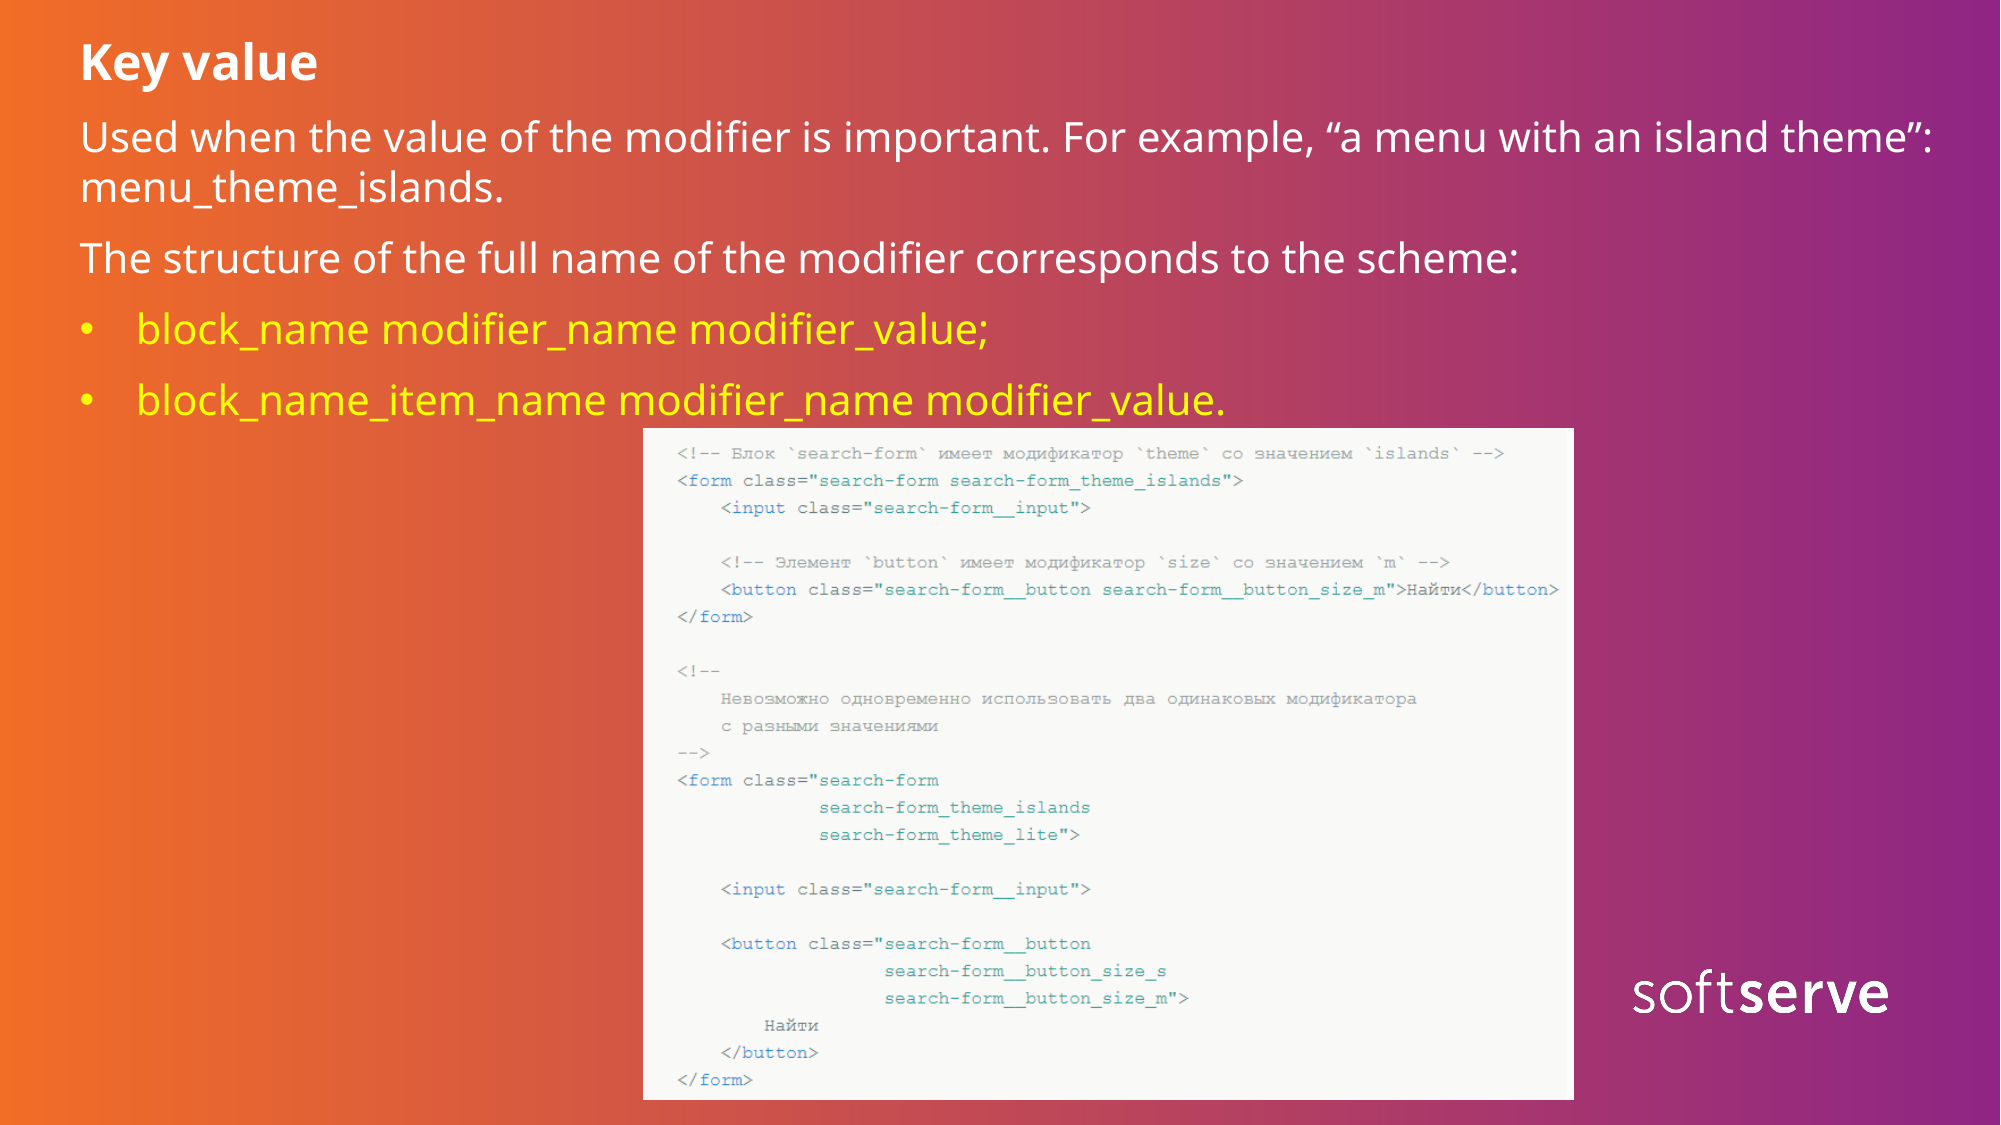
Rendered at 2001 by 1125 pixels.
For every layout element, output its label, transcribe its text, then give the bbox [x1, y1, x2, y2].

picture [1633, 968, 1888, 1013]
list Key value Used when the value of the modifier is important. For example, “a menu with an island theme”: menu_theme_islands. The structure of the full name of the modifier corresponds to the scheme: block_name modifier_name modifier_value; block_name_item_name modifier_name modifier_value. [79, 22, 2000, 586]
picture [643, 428, 1574, 1100]
